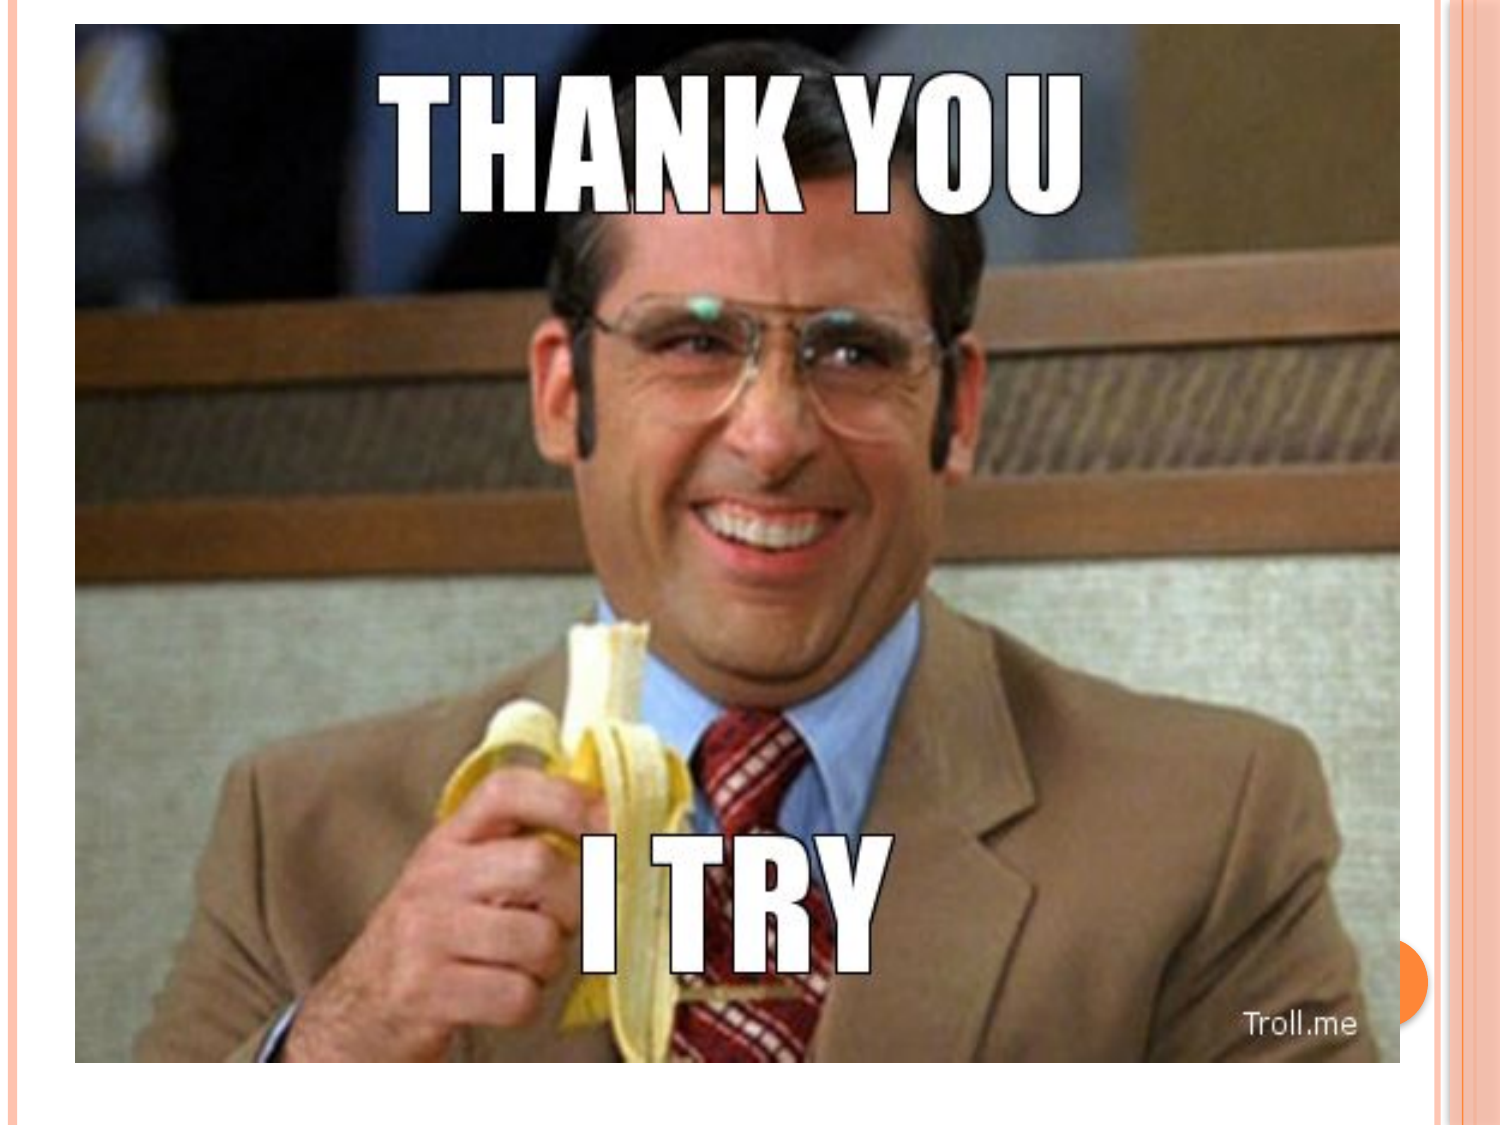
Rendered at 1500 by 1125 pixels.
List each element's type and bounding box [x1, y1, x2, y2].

list [74, 24, 1401, 1063]
